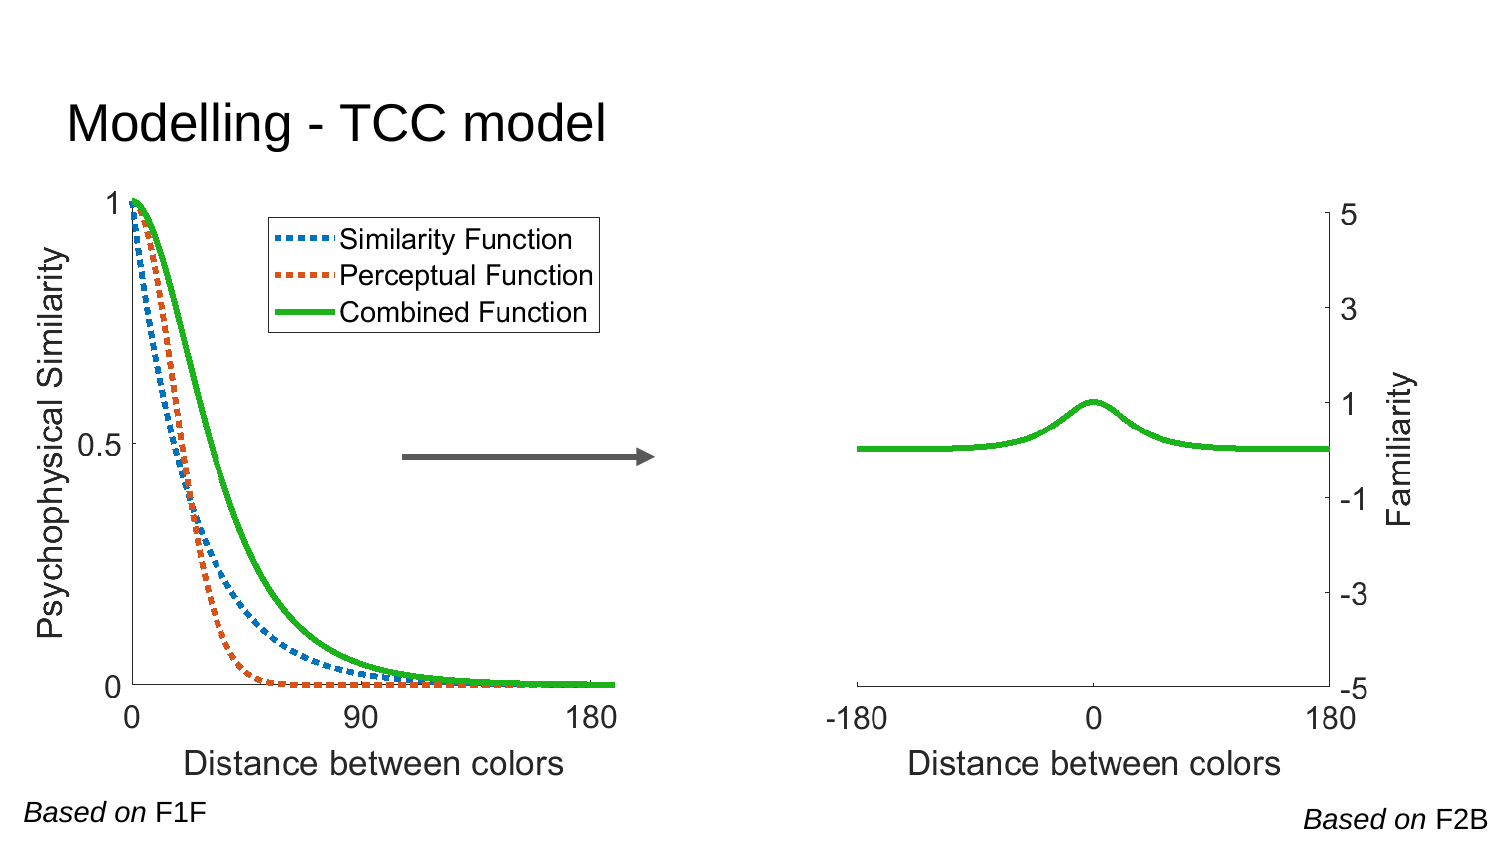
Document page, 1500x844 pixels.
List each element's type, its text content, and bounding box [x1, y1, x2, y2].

title Modelling - TCC model [51, 72, 1449, 165]
text_box Based on F2B [1213, 785, 1500, 844]
picture [0, 154, 1489, 782]
text_box Based on F1F [0, 791, 470, 843]
